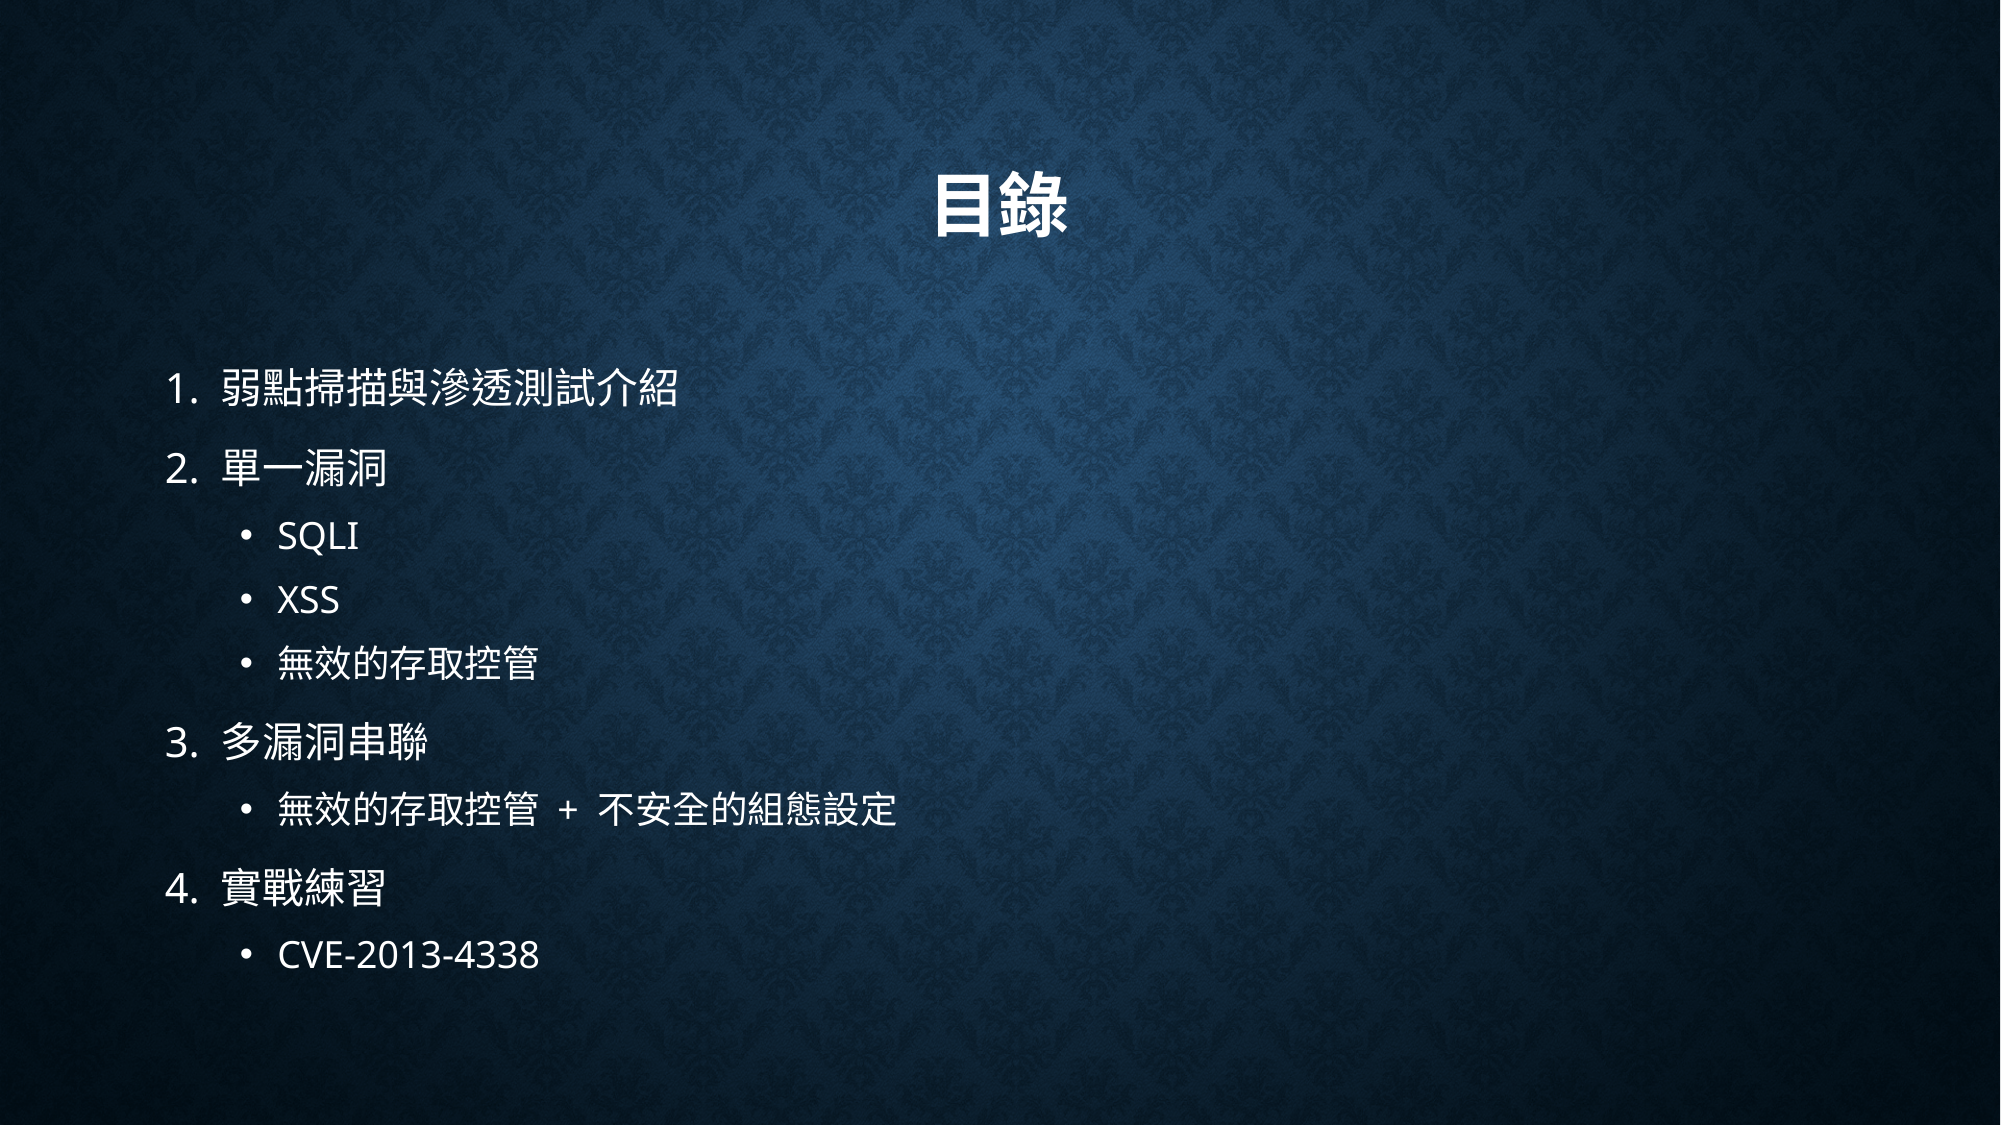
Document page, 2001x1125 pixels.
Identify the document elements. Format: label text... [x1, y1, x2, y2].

list 1. 弱點掃描與滲透測試介紹 2. 單一漏洞 SQLI XSS 無效的存取控管 3. 多漏洞串聯 無效的存取控管 + 不安全的組態設定 4. 實戰練習 CVE-2013-4338 [149, 343, 1849, 1002]
title 目錄 [149, 99, 1849, 318]
